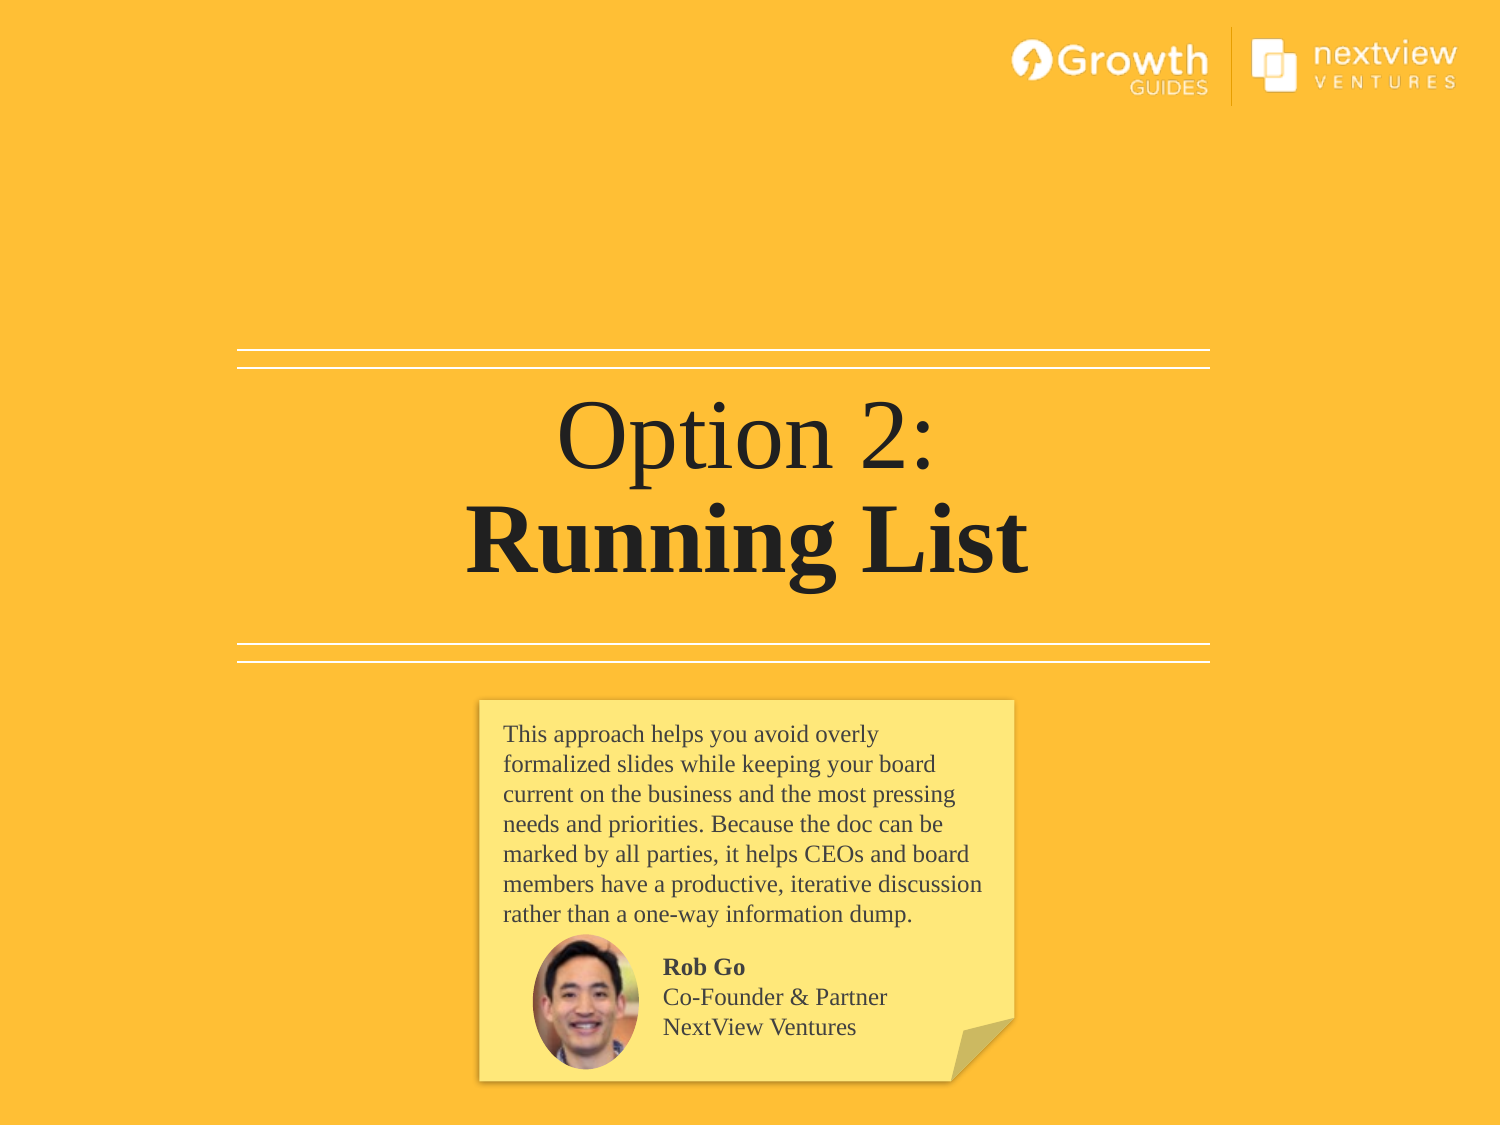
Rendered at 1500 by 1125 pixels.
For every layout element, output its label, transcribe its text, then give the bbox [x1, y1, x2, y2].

list Option 2: Running List [140, 394, 1354, 639]
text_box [479, 699, 1015, 1082]
picture [1250, 37, 1460, 94]
picture [995, 26, 1234, 109]
